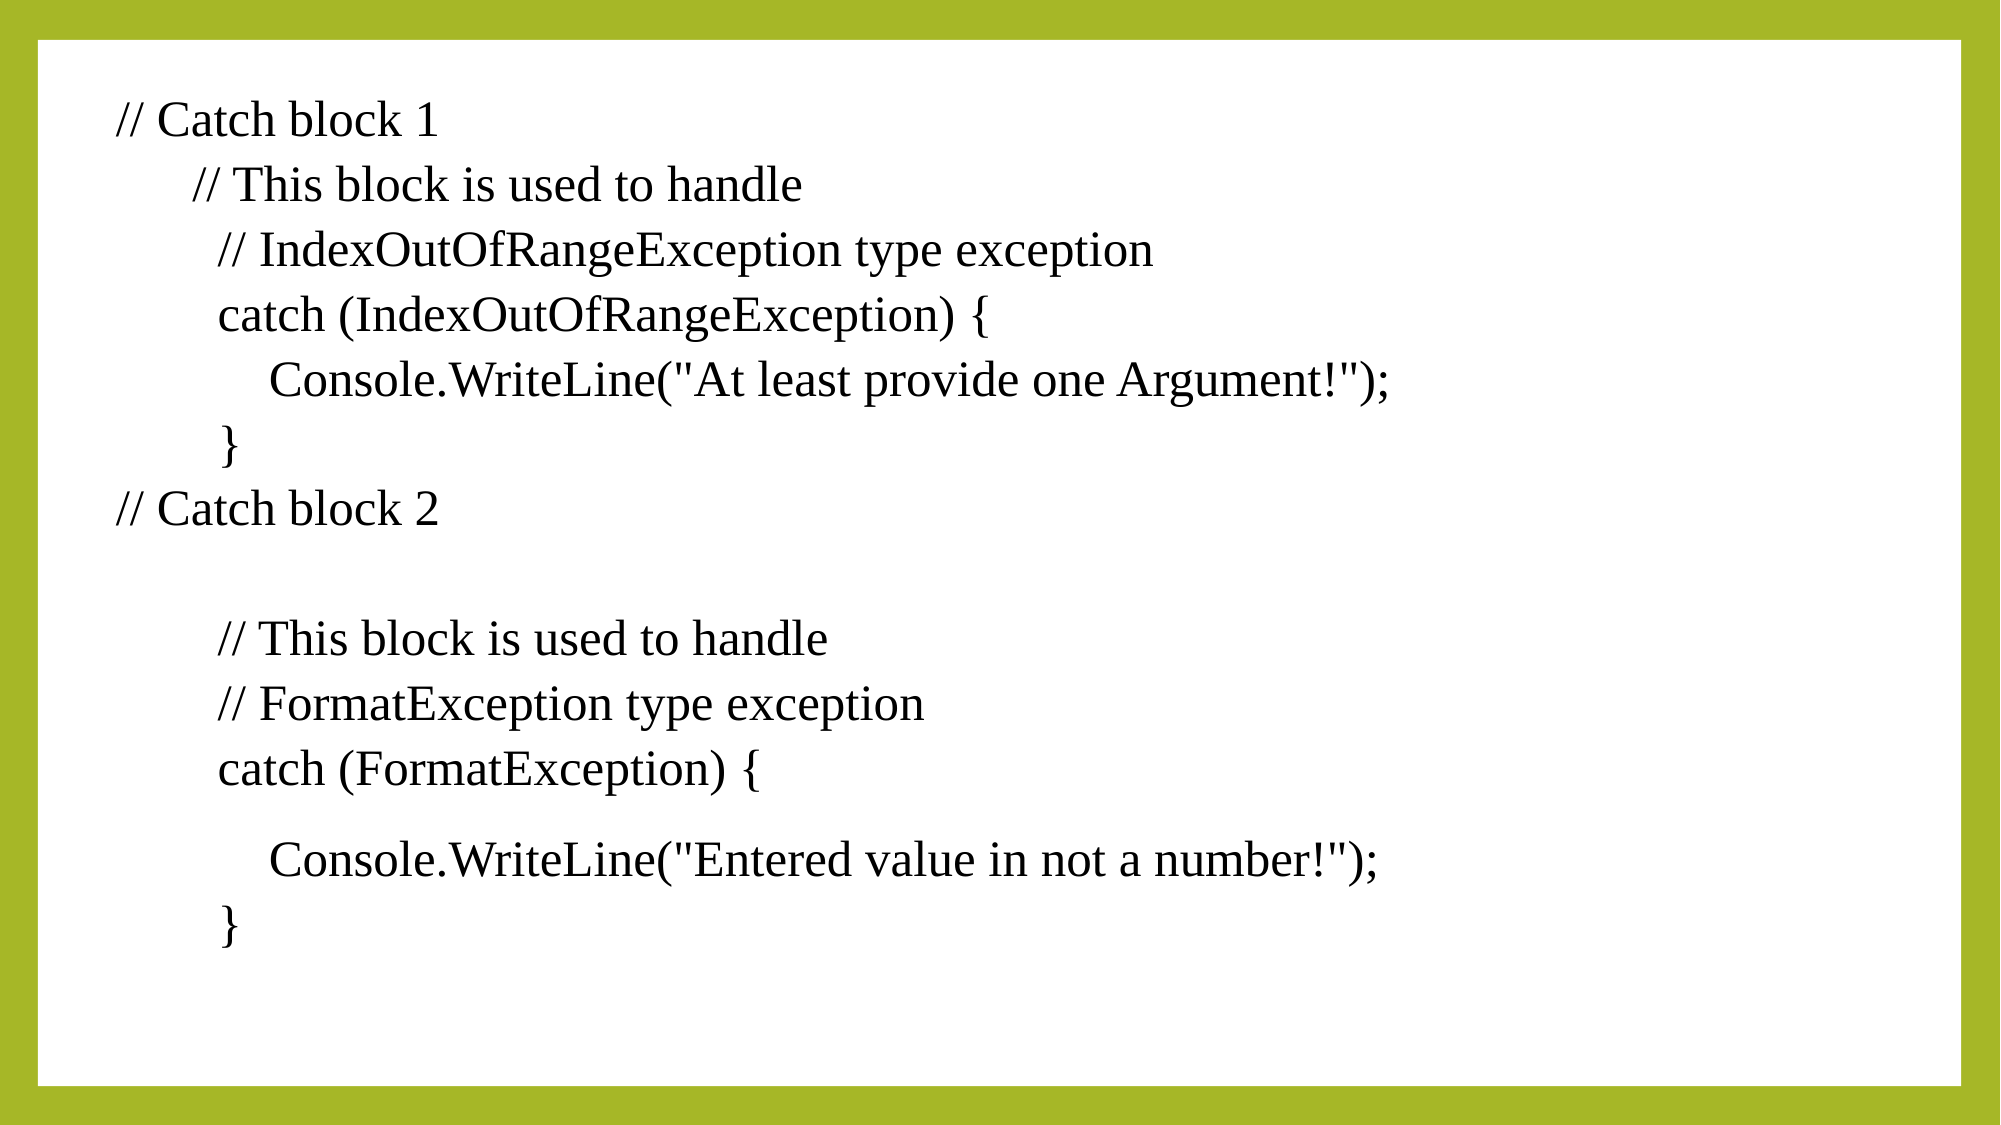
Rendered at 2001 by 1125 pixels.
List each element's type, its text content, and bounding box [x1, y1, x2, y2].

list // Catch block 1 // This block is used to handle // IndexOutOfRangeException type exception catch (IndexOutOfRangeException) { Console.WriteLine("At least provide one Argument!"); } // Catch block 2 // This block is used to handle // FormatException type exception catch (FormatException) { Console.WriteLine("Entered value in not a number!"); } [98, 85, 1905, 1000]
